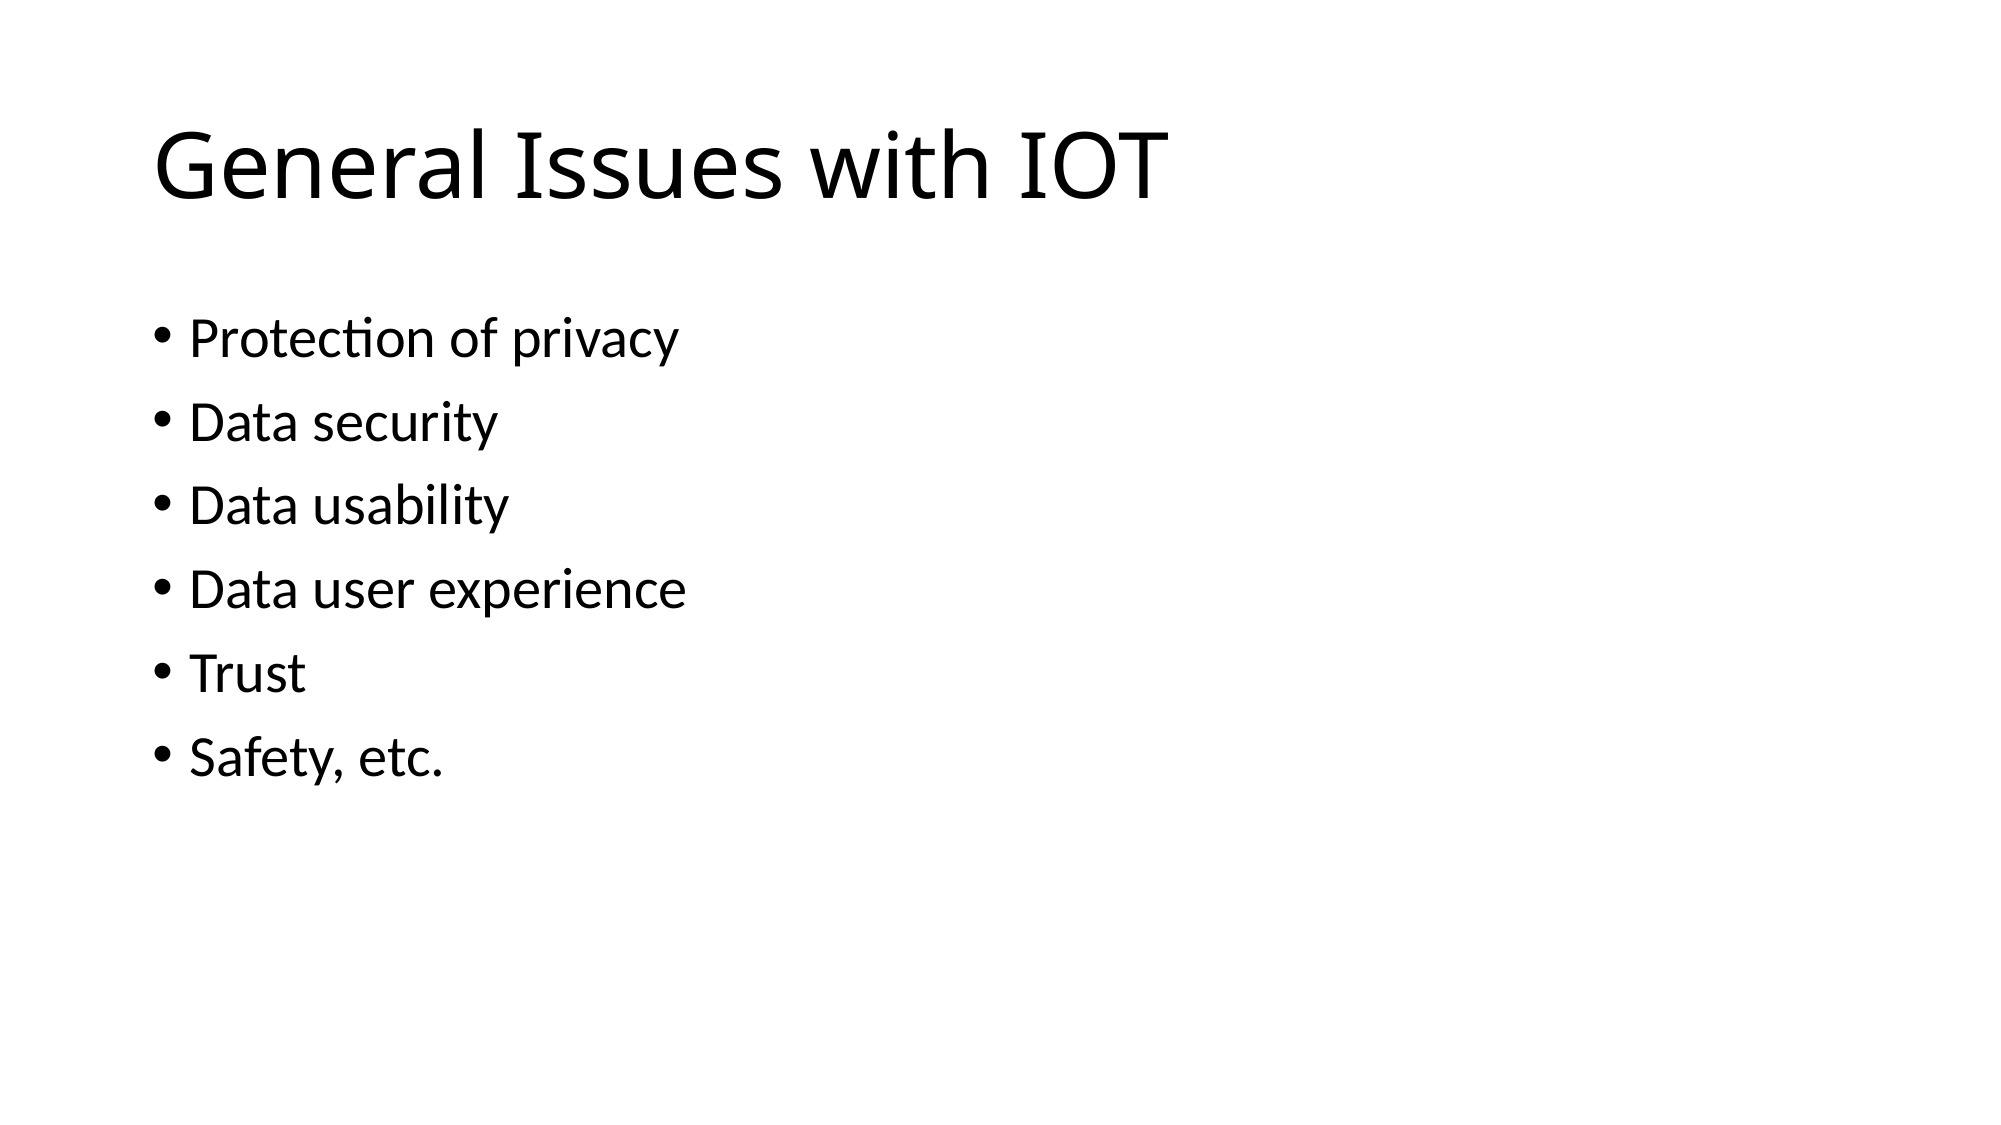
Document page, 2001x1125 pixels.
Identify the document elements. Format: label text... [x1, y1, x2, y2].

list Protection of privacy Data security Data usability Data user experience Trust Safety, etc. [137, 299, 1863, 1014]
title General Issues with IOT [137, 59, 1863, 278]
